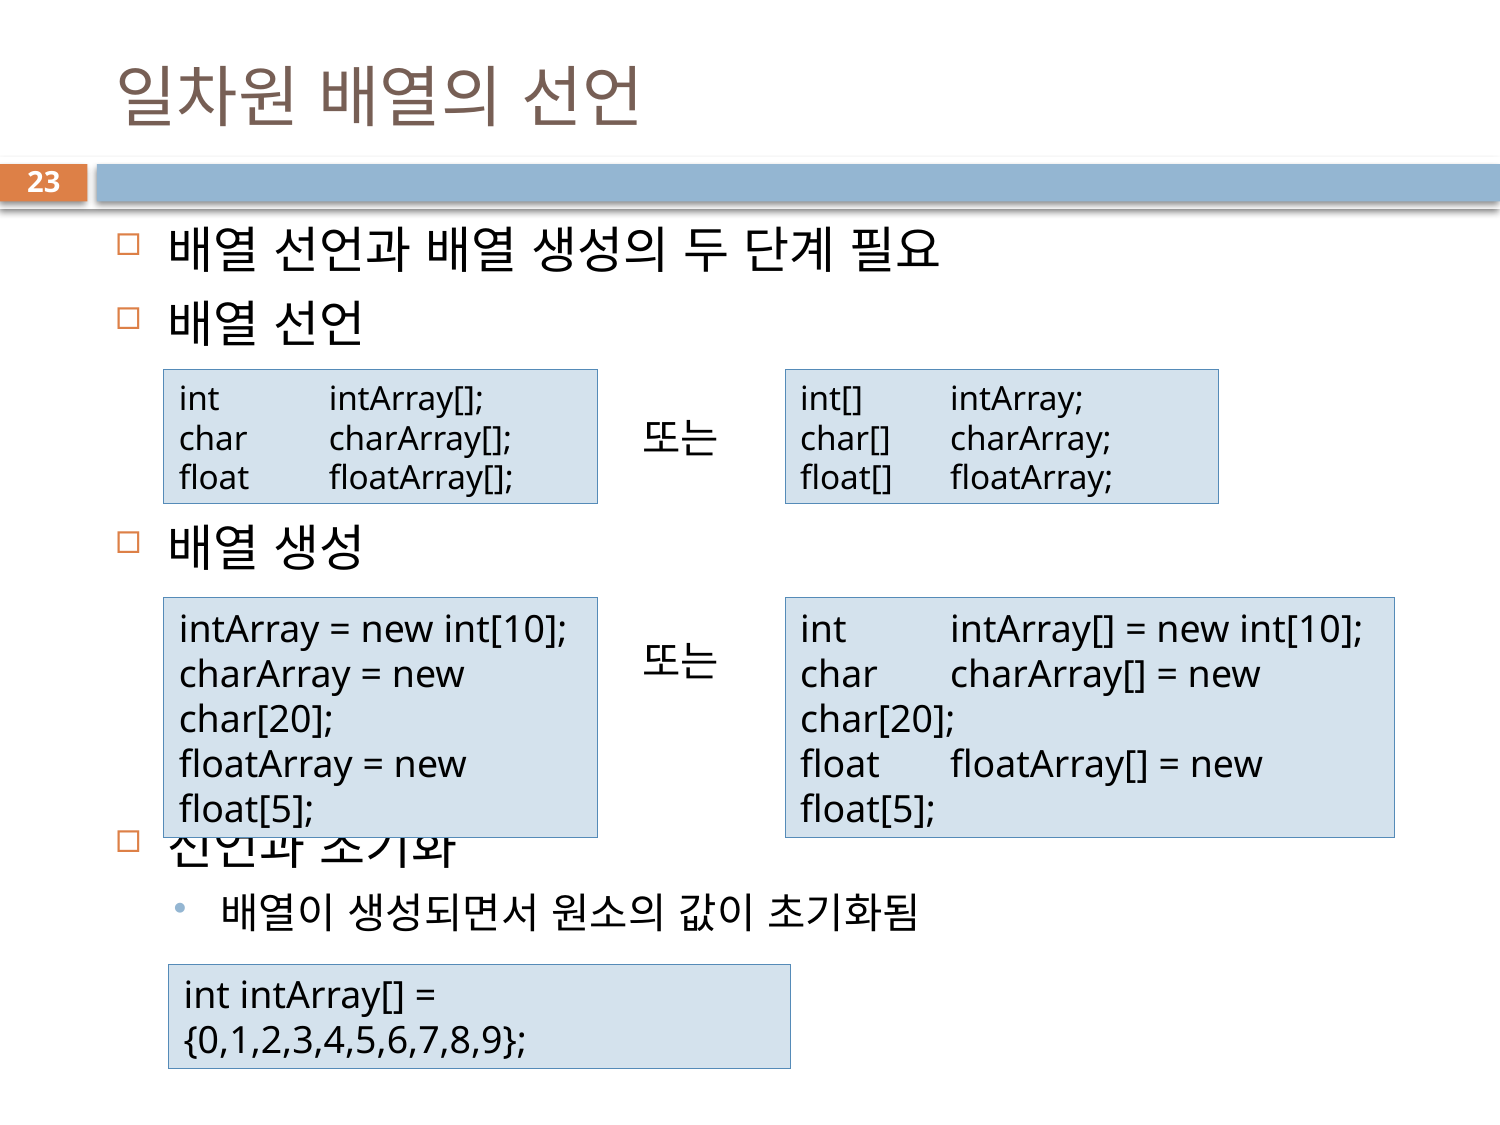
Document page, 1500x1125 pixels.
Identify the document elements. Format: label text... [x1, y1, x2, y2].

text_box intArray = new int[10]; charArray = new char[20]; floatArray = new float[5]; [163, 597, 598, 838]
list 배열 선언과 배열 생성의 두 단계 필요 배열 선언 배열 생성 선언과 초기화 배열이 생성되면서 원소의 값이 초기화됨 [100, 210, 1438, 1079]
slide_number 23 [0, 162, 88, 203]
text_box 또는 [627, 404, 746, 470]
text_box int intArray[]; char charArray[]; float floatArray[]; [163, 369, 598, 504]
title 일차원 배열의 선언 [100, 37, 1438, 153]
text_box int intArray[] = {0,1,2,3,4,5,6,7,8,9}; [168, 964, 791, 1069]
text_box int intArray[] = new int[10]; char charArray[] = new char[20]; float floatArray[] = new float[5]; [785, 597, 1395, 838]
text_box int[] intArray; char[] charArray; float[] floatArray; [785, 369, 1219, 504]
text_box 또는 [627, 627, 746, 693]
